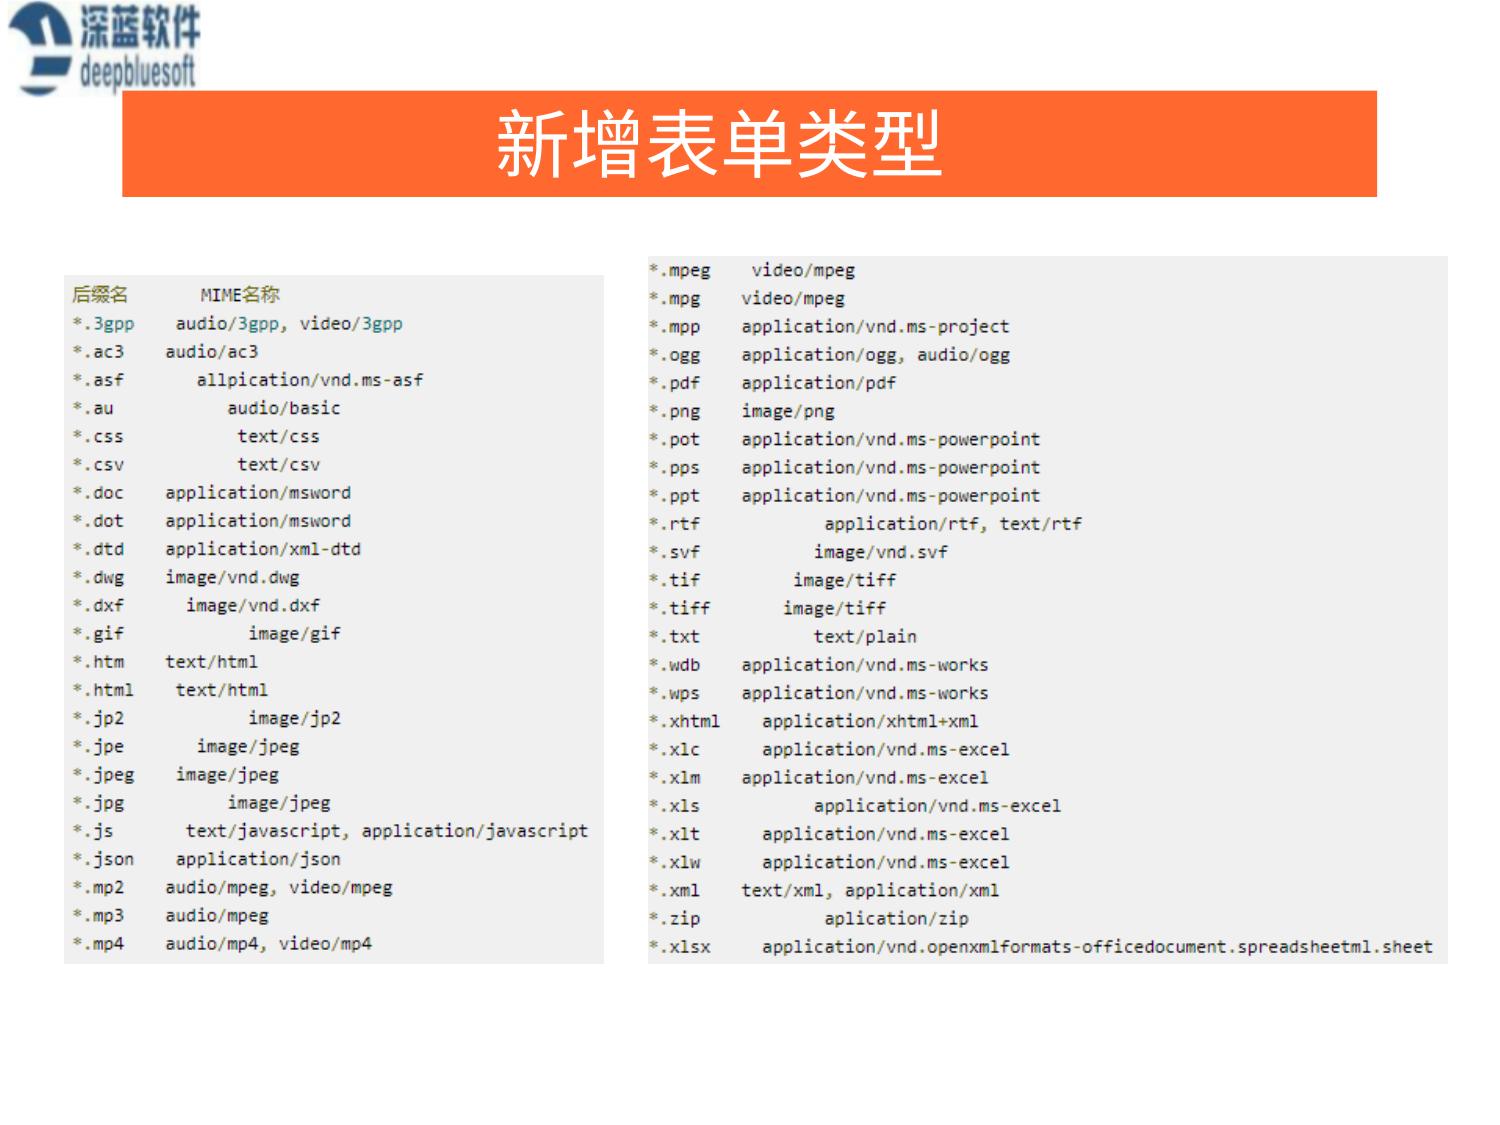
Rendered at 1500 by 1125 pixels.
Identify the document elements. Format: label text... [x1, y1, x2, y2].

text_box 新增表单类型 [153, 90, 1288, 196]
picture [5, 0, 207, 99]
picture [648, 256, 1448, 964]
text_box [120, 89, 1379, 199]
picture [64, 275, 604, 964]
